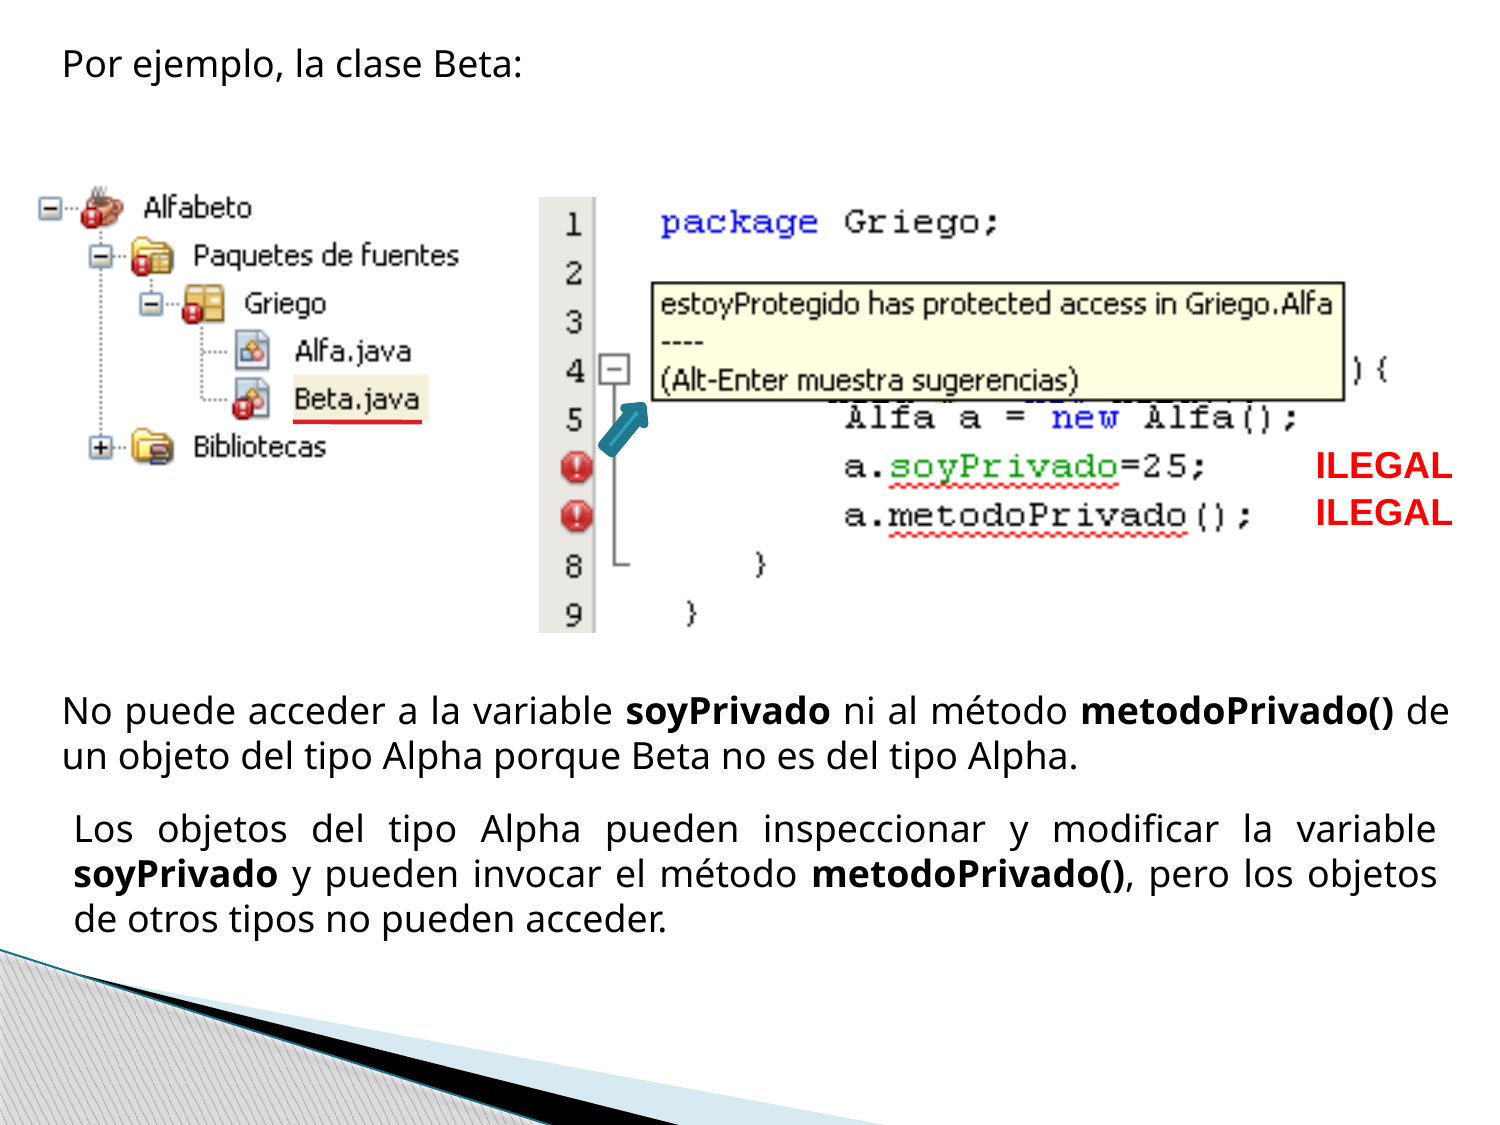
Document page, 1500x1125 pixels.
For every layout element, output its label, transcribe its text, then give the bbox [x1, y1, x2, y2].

picture [34, 185, 478, 479]
text_box Por ejemplo, la clase Beta: [46, 33, 1313, 93]
text_box No puede acceder a la variable soyPrivado ni al método metodoPrivado() de un objeto del tipo Alpha porque Beta no es del tipo Alpha. [46, 679, 1465, 785]
text_box Los objetos del tipo Alpha pueden inspeccionar y modificar la variable soyPrivado y pueden invocar el método metodoPrivado(), pero los objetos de otros tipos no pueden acceder. [58, 797, 1453, 948]
picture [538, 196, 1402, 633]
text_box ILEGAL [1407, 433, 1477, 480]
text_box ILEGAL [1407, 480, 1477, 541]
